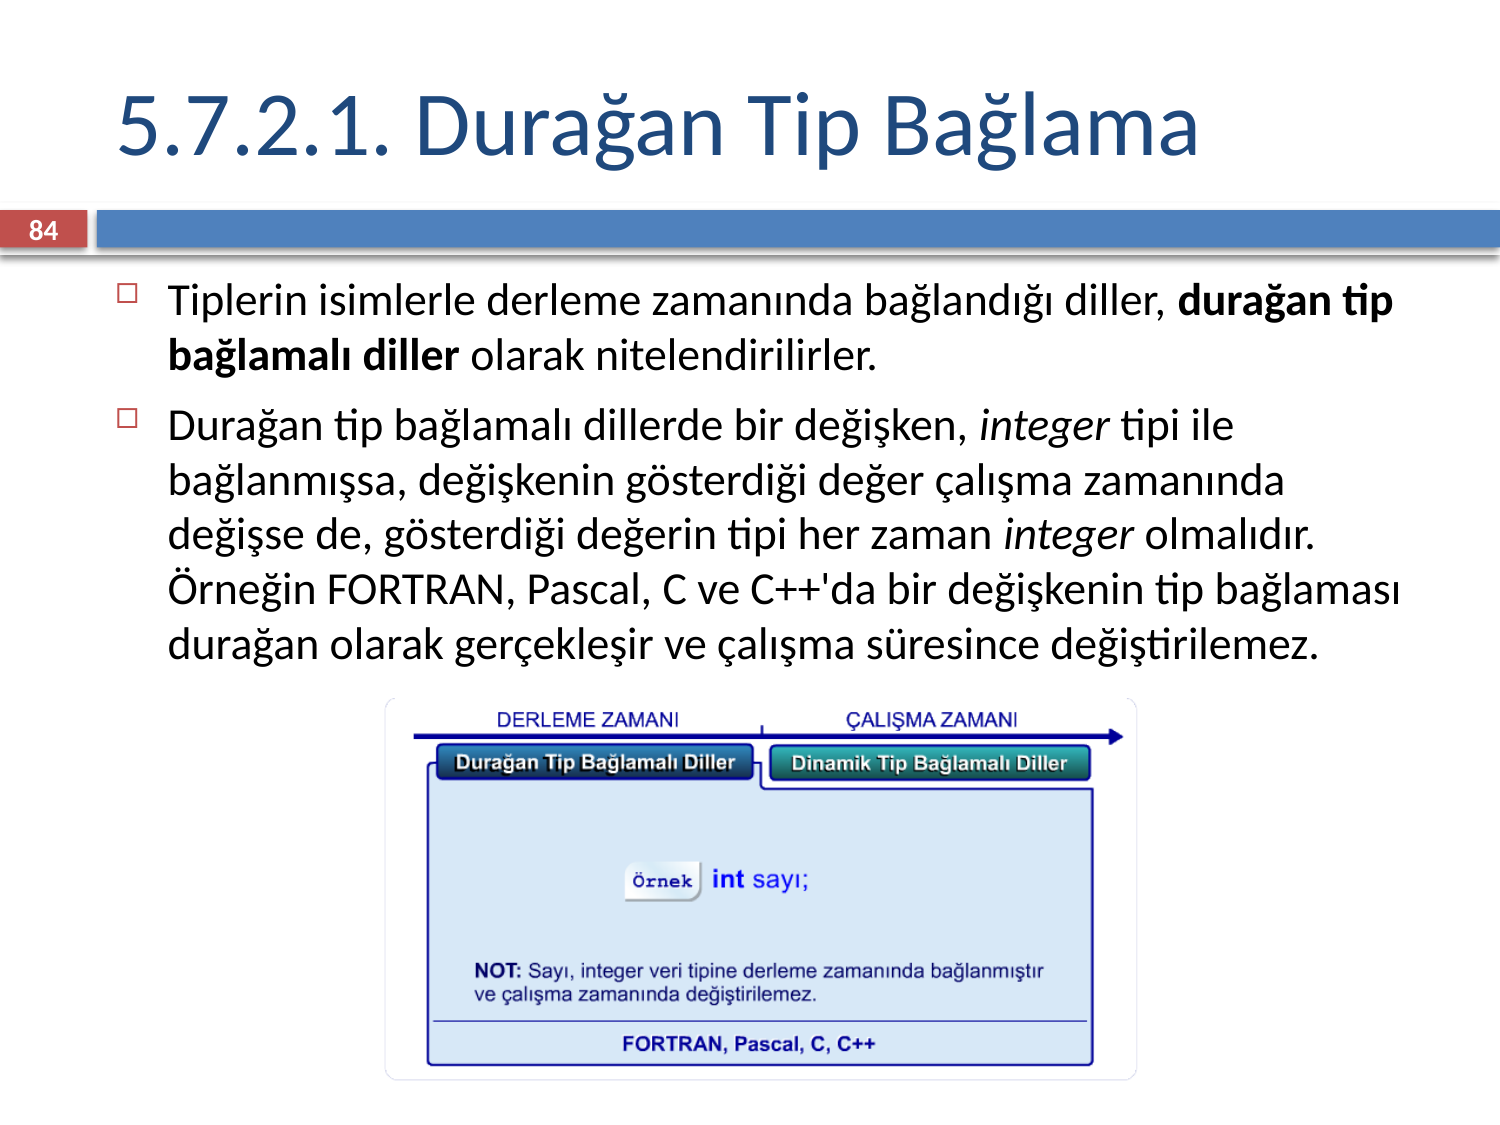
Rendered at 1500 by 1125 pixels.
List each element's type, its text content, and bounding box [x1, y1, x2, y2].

title 5.7.2.1. Durağan Tip Bağlama [100, 37, 1438, 200]
list Tiplerin isimlerle derleme zamanında bağlandığı diller, durağan tip bağlamalı diller olarak nitelendirilirler. Durağan tip bağlamalı dillerde bir değişken, integer tipi ile bağlanmışsa, değişkenin gösterdiği değer çalışma zamanında değişse de, gösterdiği değerin tipi her zaman integer olmalıdır. Örneğin FORTRAN, Pascal, C ve C++'da bir değişkenin tip bağlaması durağan olarak gerçekleşir ve çalışma süresince değiştirilemez. [100, 262, 1438, 1000]
picture [383, 698, 1141, 1083]
slide_number 84 [0, 208, 88, 249]
